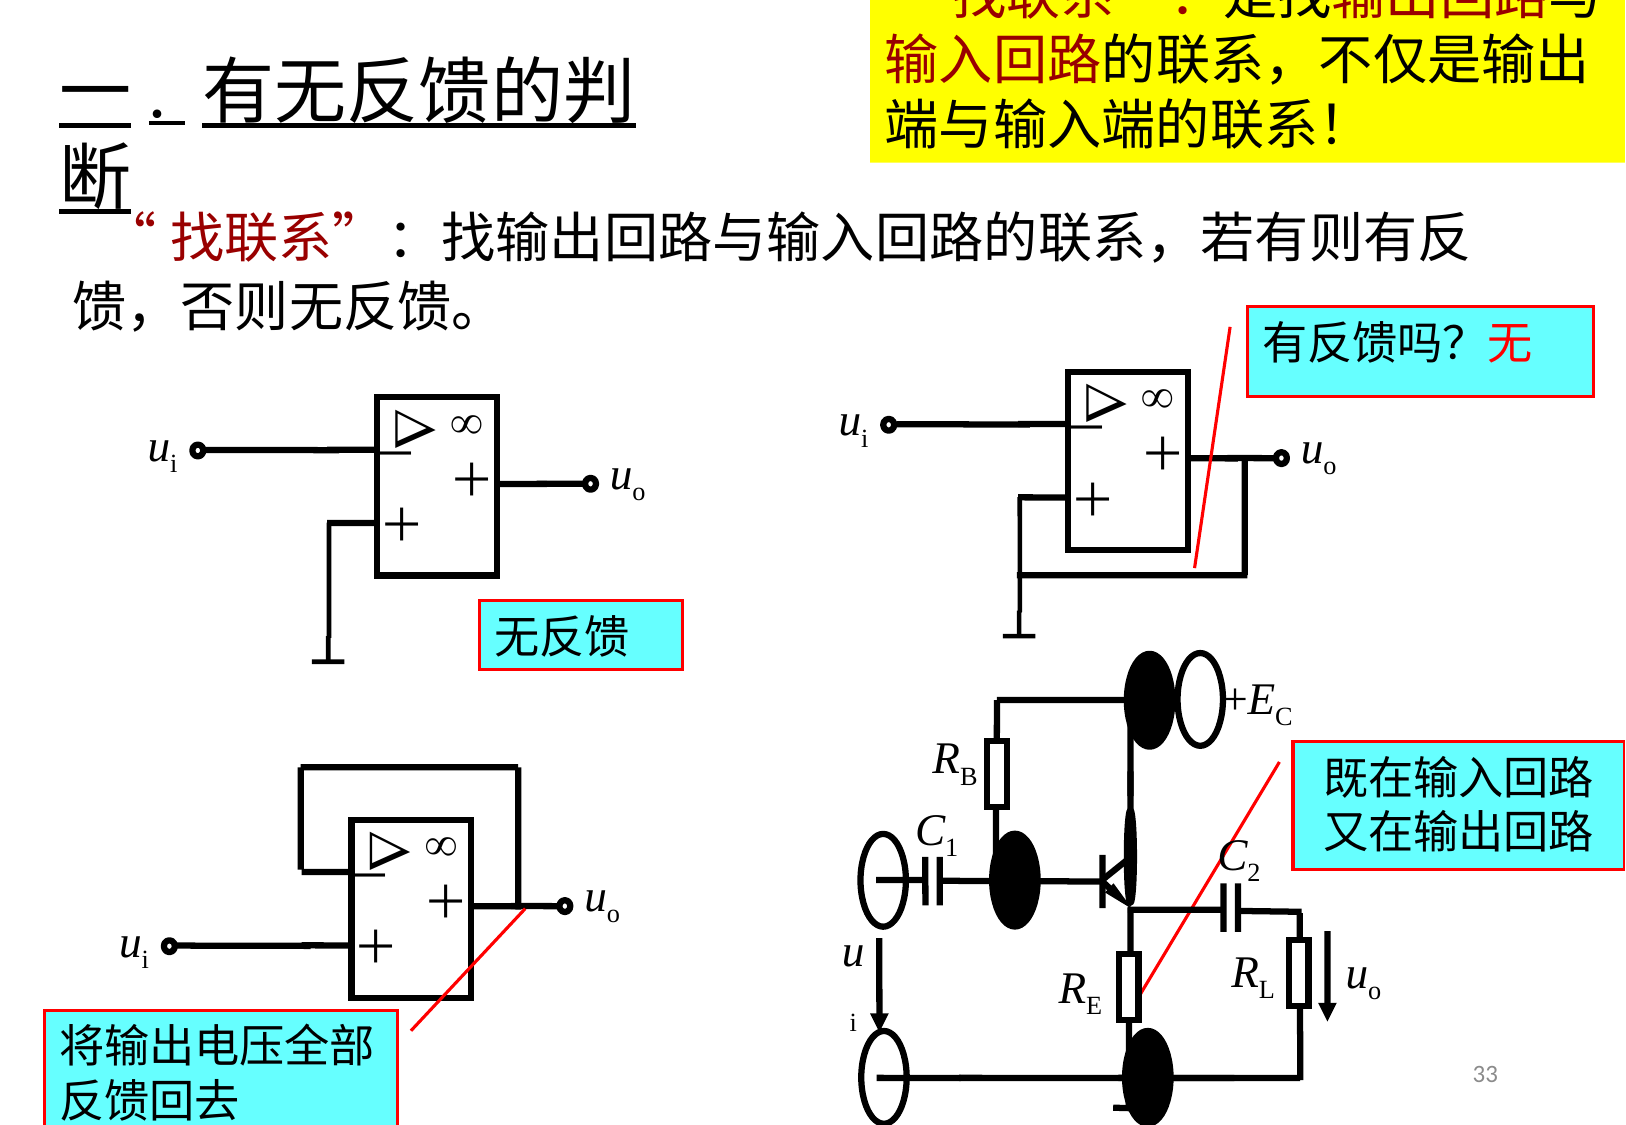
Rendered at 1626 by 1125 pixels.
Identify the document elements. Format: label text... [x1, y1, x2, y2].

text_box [812, 357, 1371, 637]
text_box 既在输入回路又在输出回路 [1402, 741, 1625, 870]
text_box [825, 652, 1402, 1124]
text_box 有反馈吗？无 [1247, 306, 1594, 397]
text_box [92, 767, 655, 998]
text_box 无反馈 [479, 600, 683, 670]
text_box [121, 383, 680, 662]
text_box 将输出电压全部反馈回去 [44, 1010, 398, 1125]
text_box “找联系”：找输出回路与输入回路的联系，若有则有反馈，否则无反馈。 [57, 178, 1517, 345]
text_box 一. 有无反馈的判断 [44, 37, 710, 226]
slide_number 33 [1402, 1042, 1514, 1103]
text_box “找联系”：是找输出回路与输入回路的联系，不仅是输出端与输入端的联系！ [870, 0, 1625, 163]
